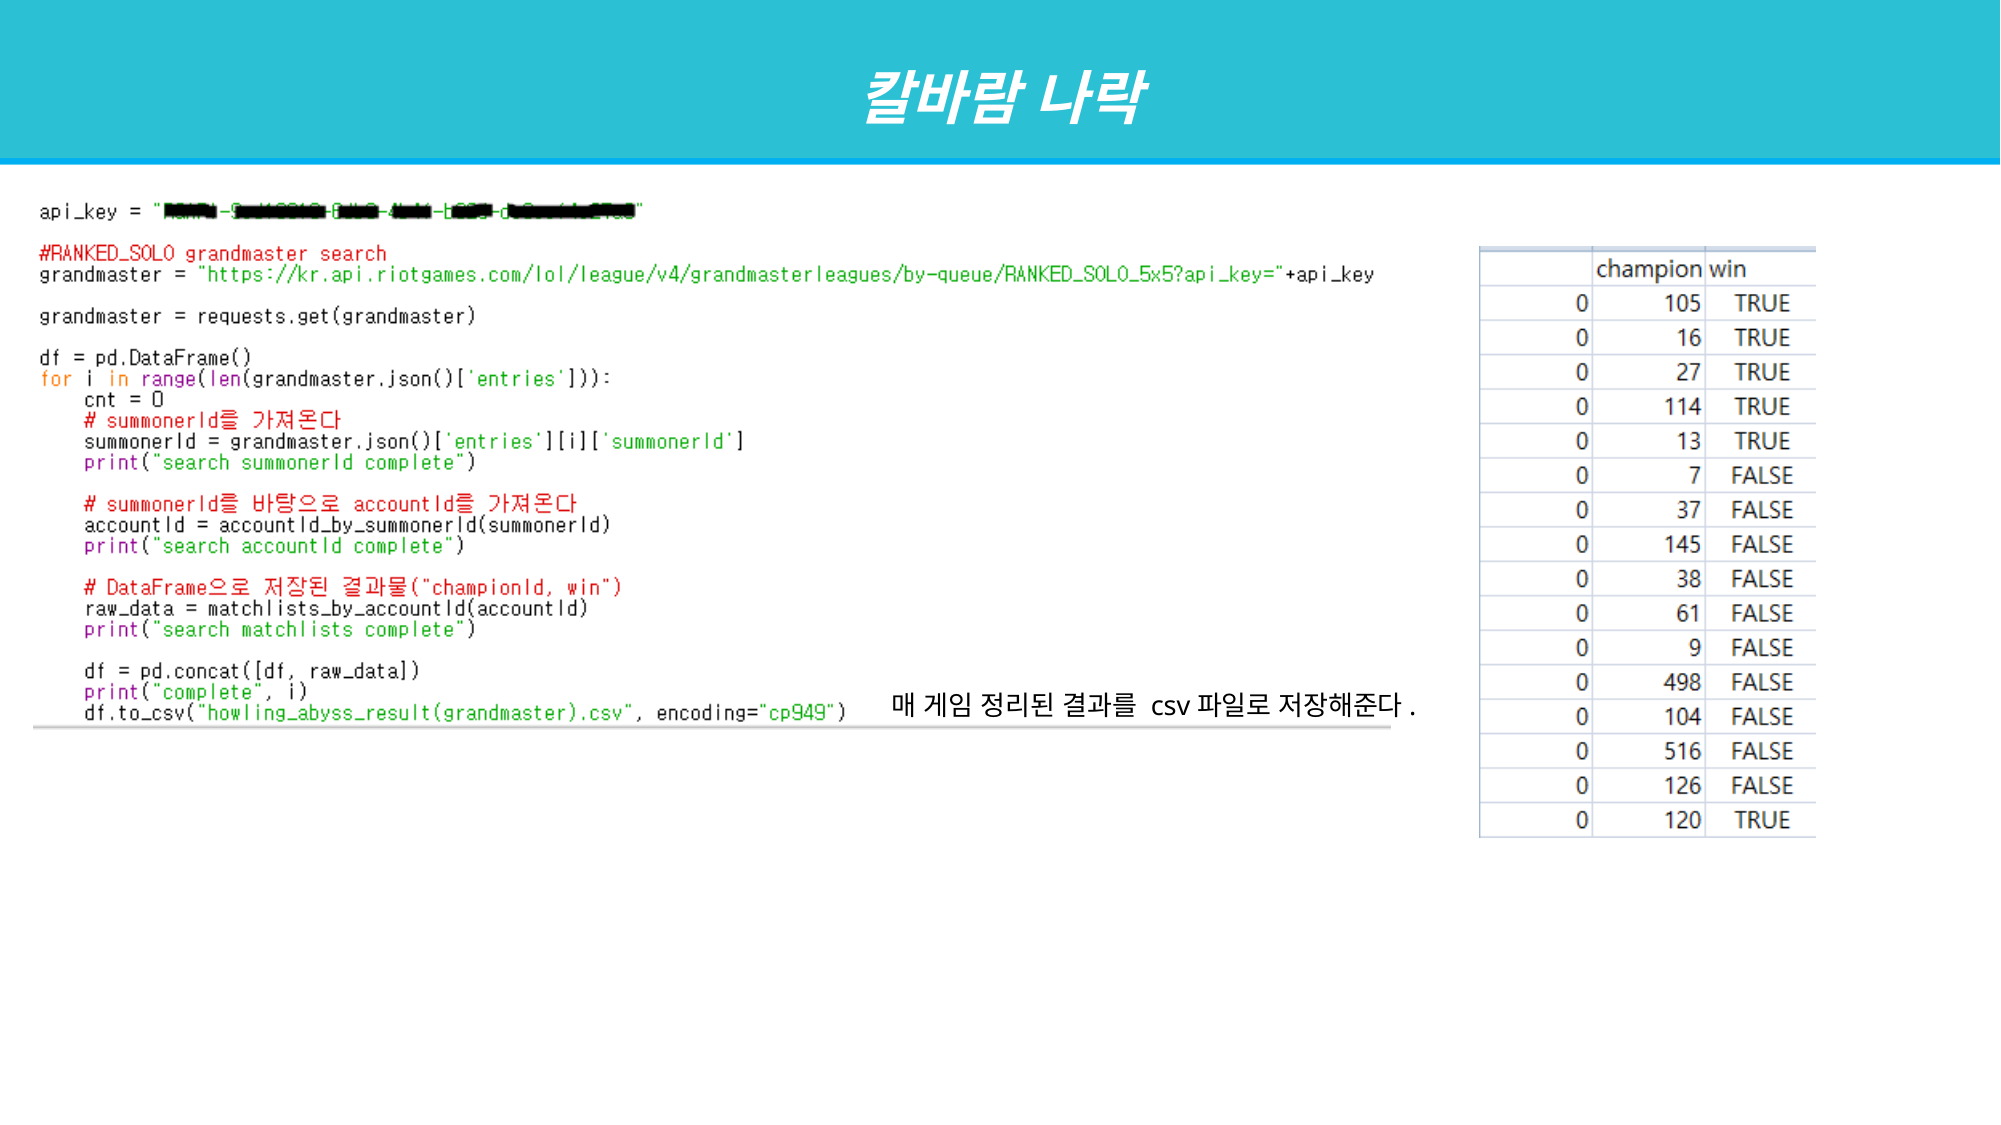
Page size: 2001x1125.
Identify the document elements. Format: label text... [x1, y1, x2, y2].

picture [33, 200, 1391, 730]
text_box 매 게임 정리된 결과를 csv파일로 저장해준다. [1391, 680, 1473, 728]
text_box 칼바람 나락 [0, 0, 2000, 159]
picture [1479, 246, 1816, 838]
